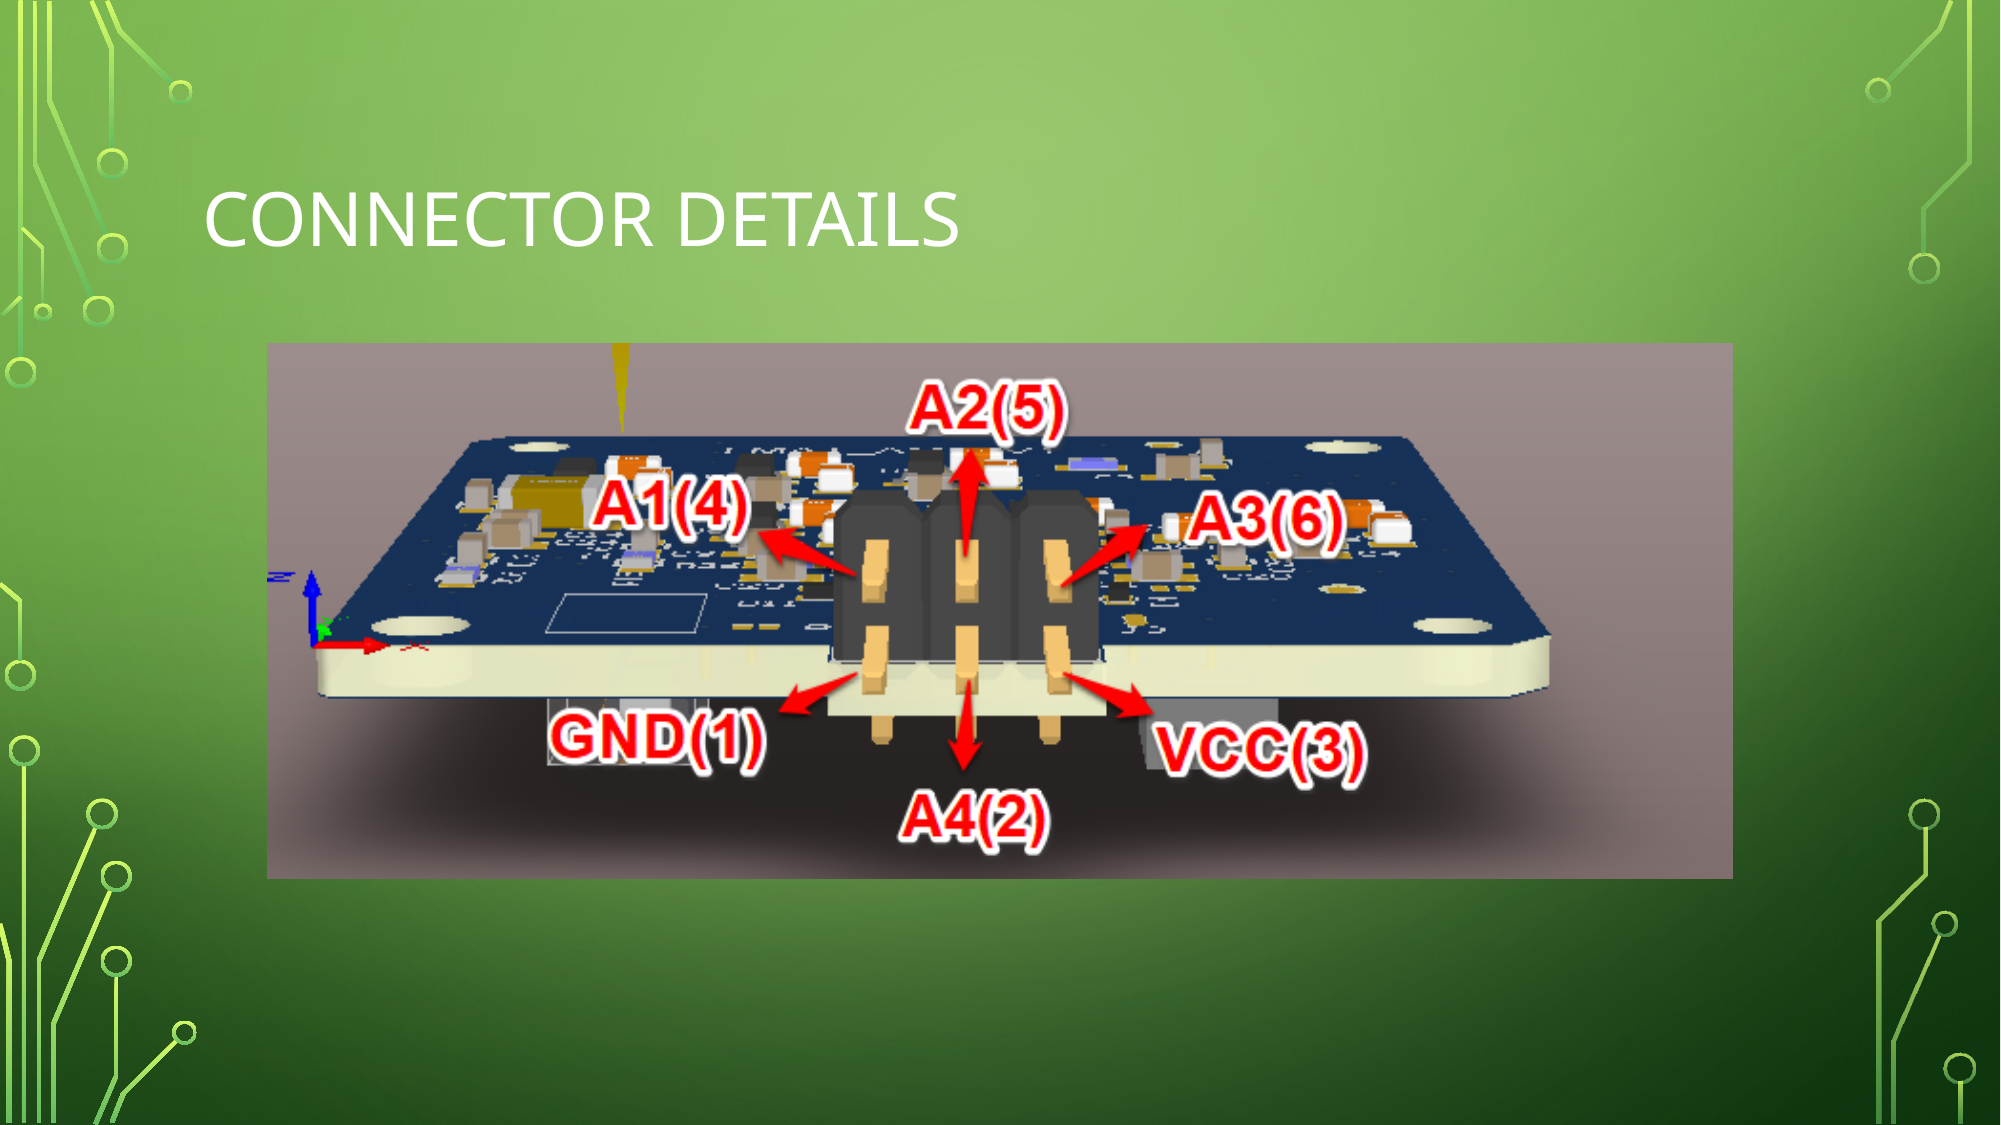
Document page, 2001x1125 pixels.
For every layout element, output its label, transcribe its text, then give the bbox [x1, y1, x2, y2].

title CONNECTOR DETAILS [187, 101, 1813, 344]
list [266, 343, 1733, 879]
